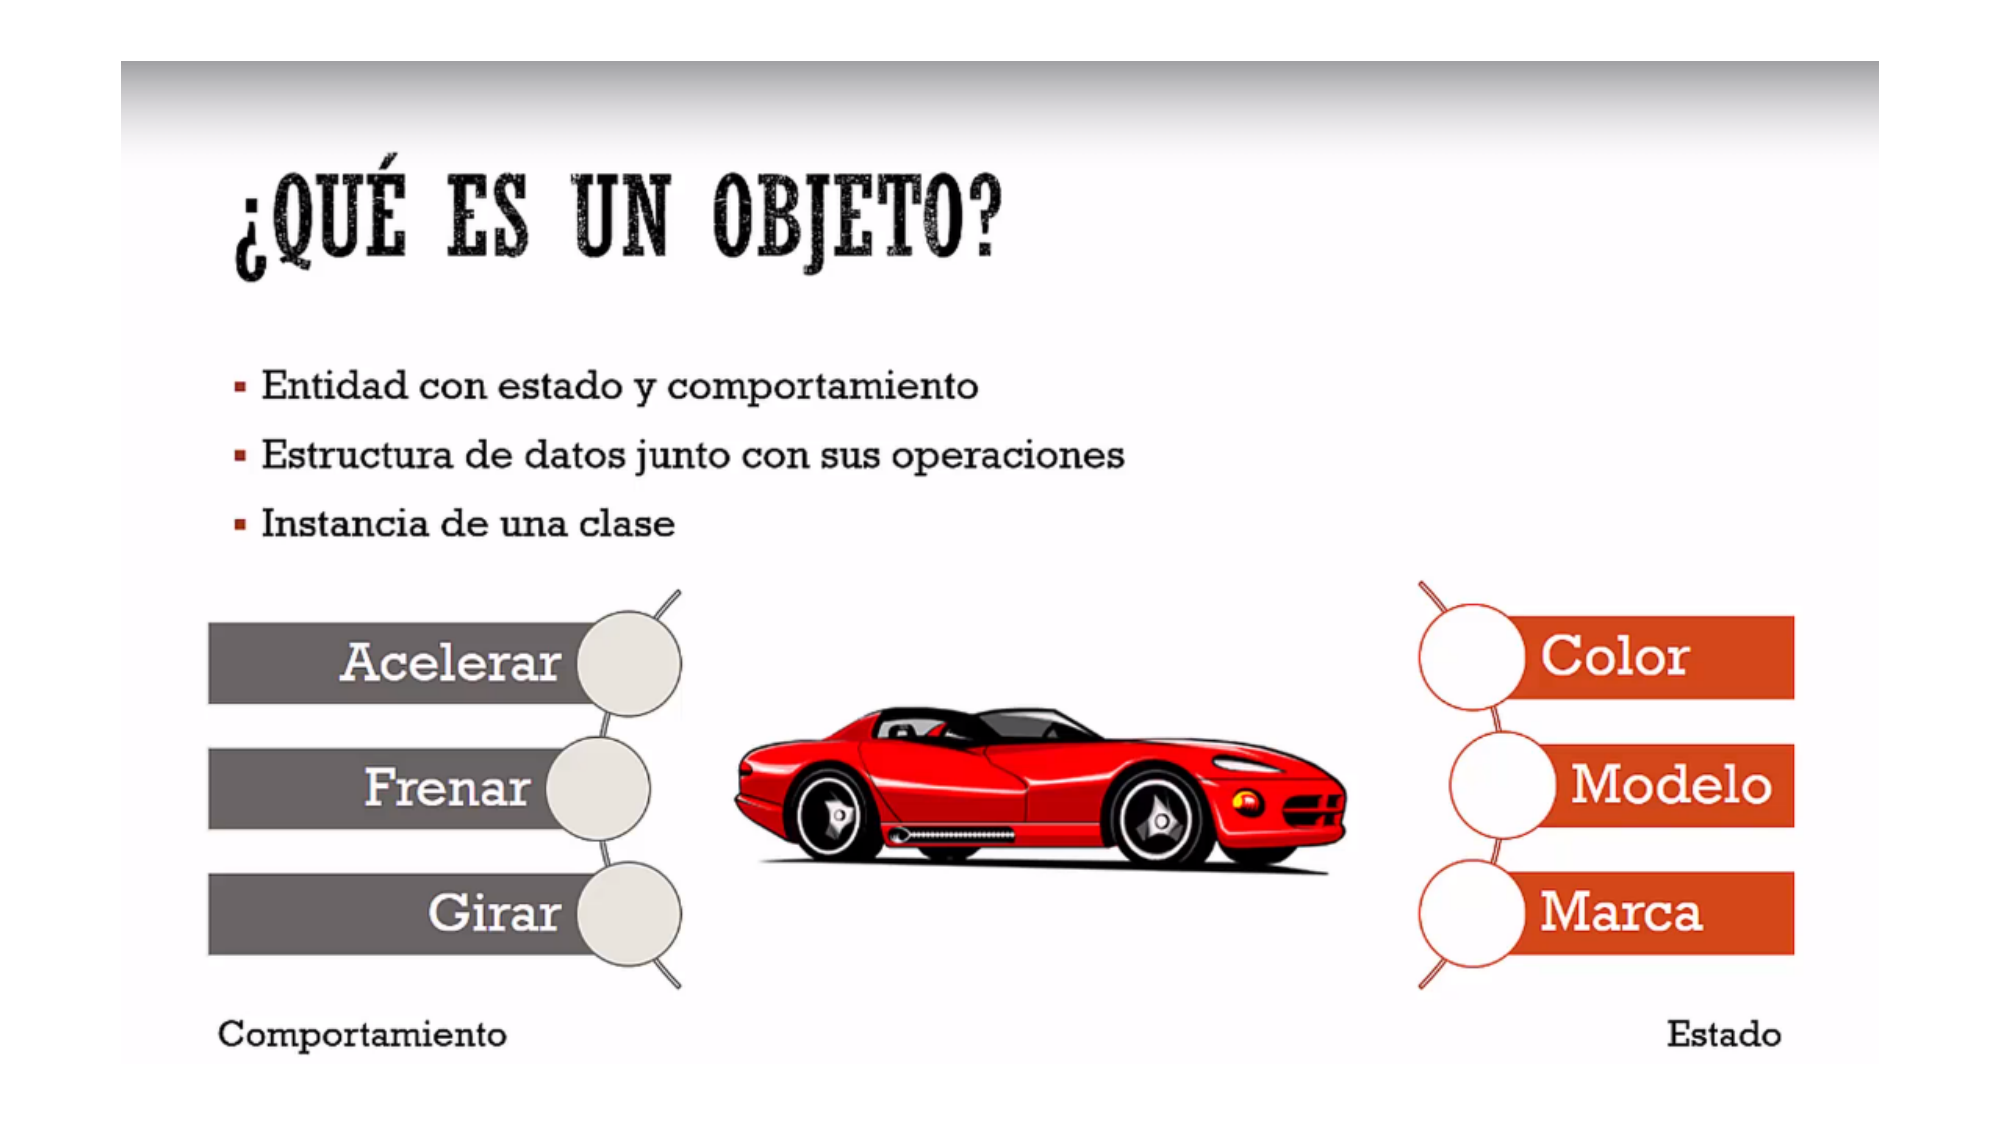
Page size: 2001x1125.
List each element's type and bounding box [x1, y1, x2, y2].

picture [121, 61, 1879, 1064]
